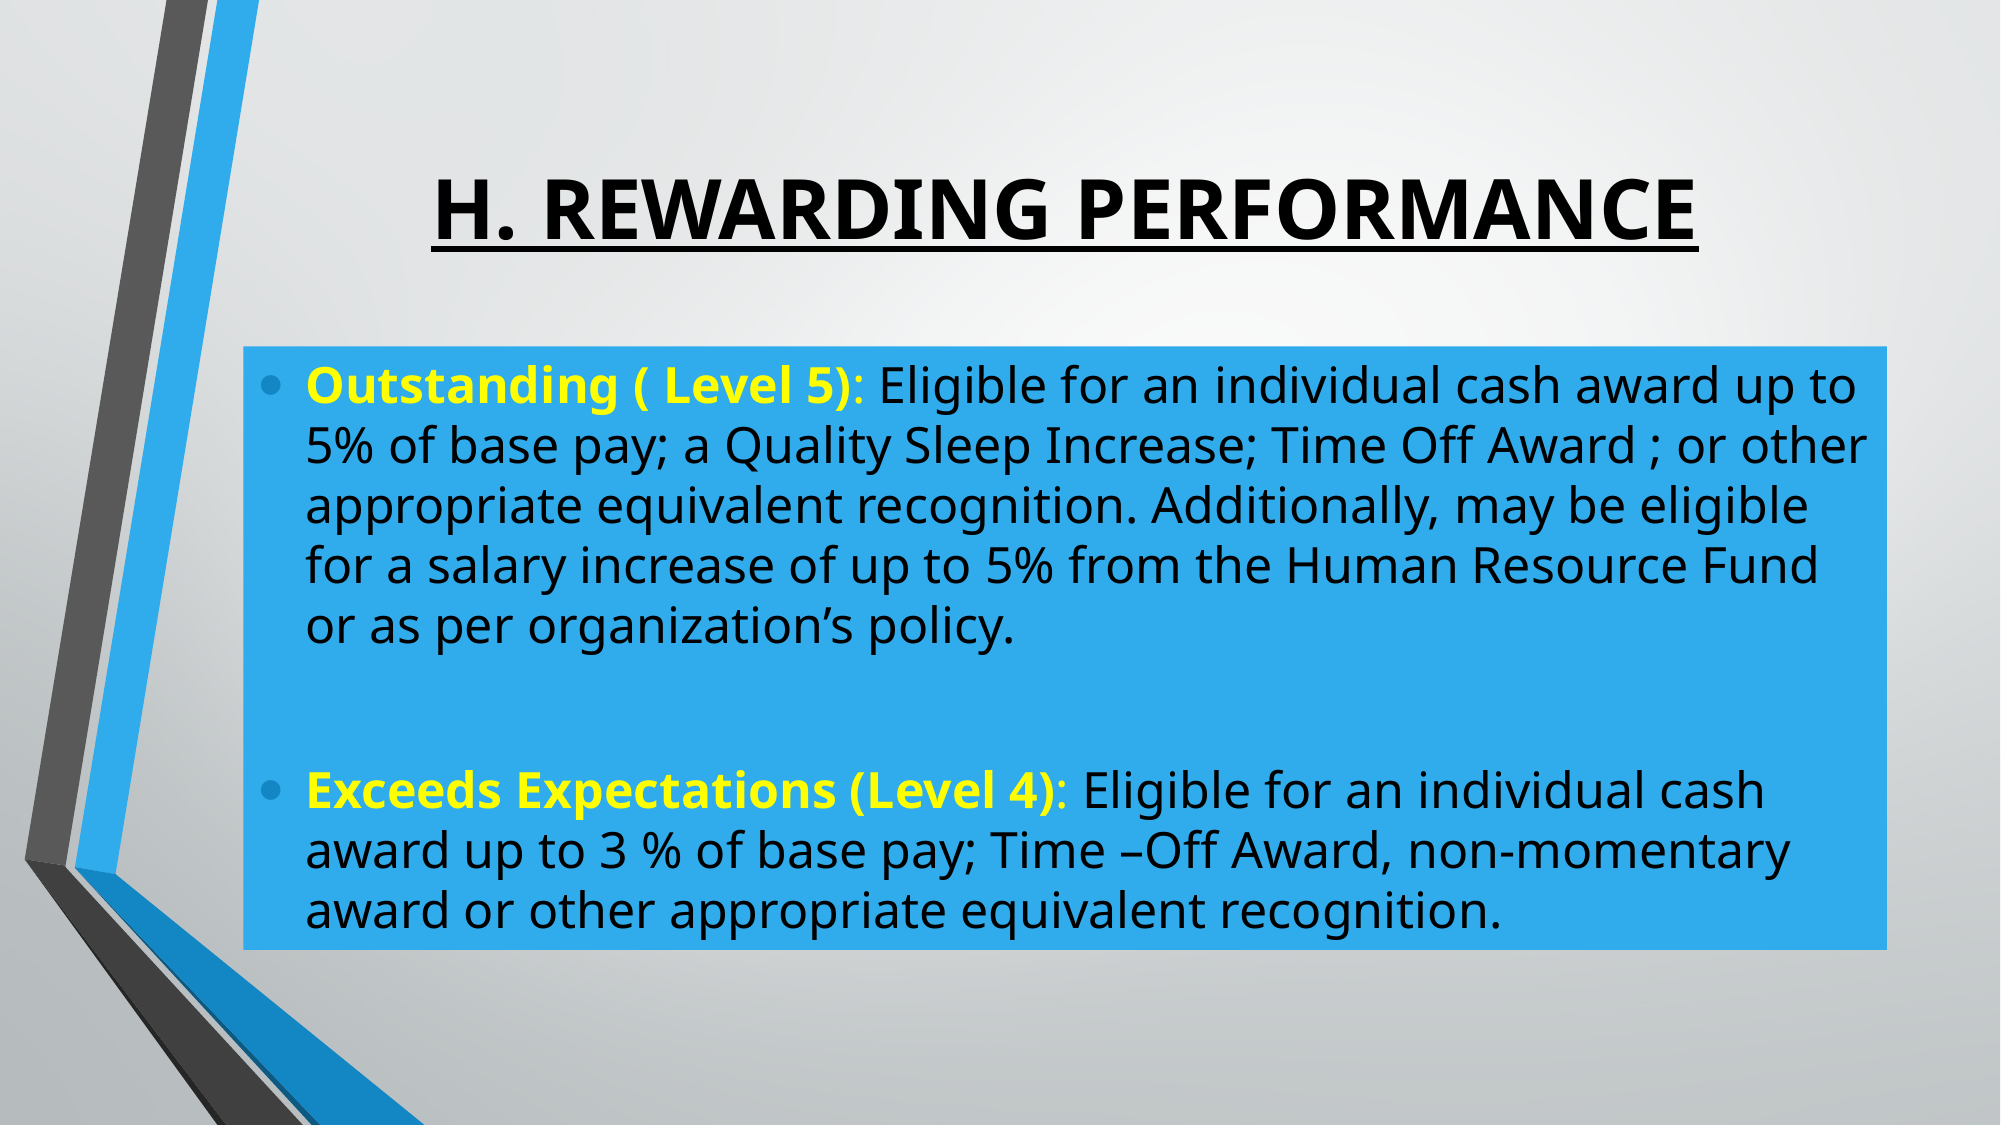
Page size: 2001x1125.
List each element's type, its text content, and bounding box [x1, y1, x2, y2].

list Outstanding ( Level 5): Eligible for an individual cash award up to 5% of base pay; a Quality Sleep Increase; Time Off Award ; or other appropriate equivalent recognition. Additionally, may be eligible for a salary increase of up to 5% from the Human Resource Fund or as per organization’s policy. Exceeds Expectations (Level 4): Eligible for an individual cash award up to 3 % of base pay; Time –Off Award, non-momentary award or other appropriate equivalent recognition. [243, 346, 1887, 950]
title H. REWARDING PERFORMANCE [243, 112, 1887, 346]
